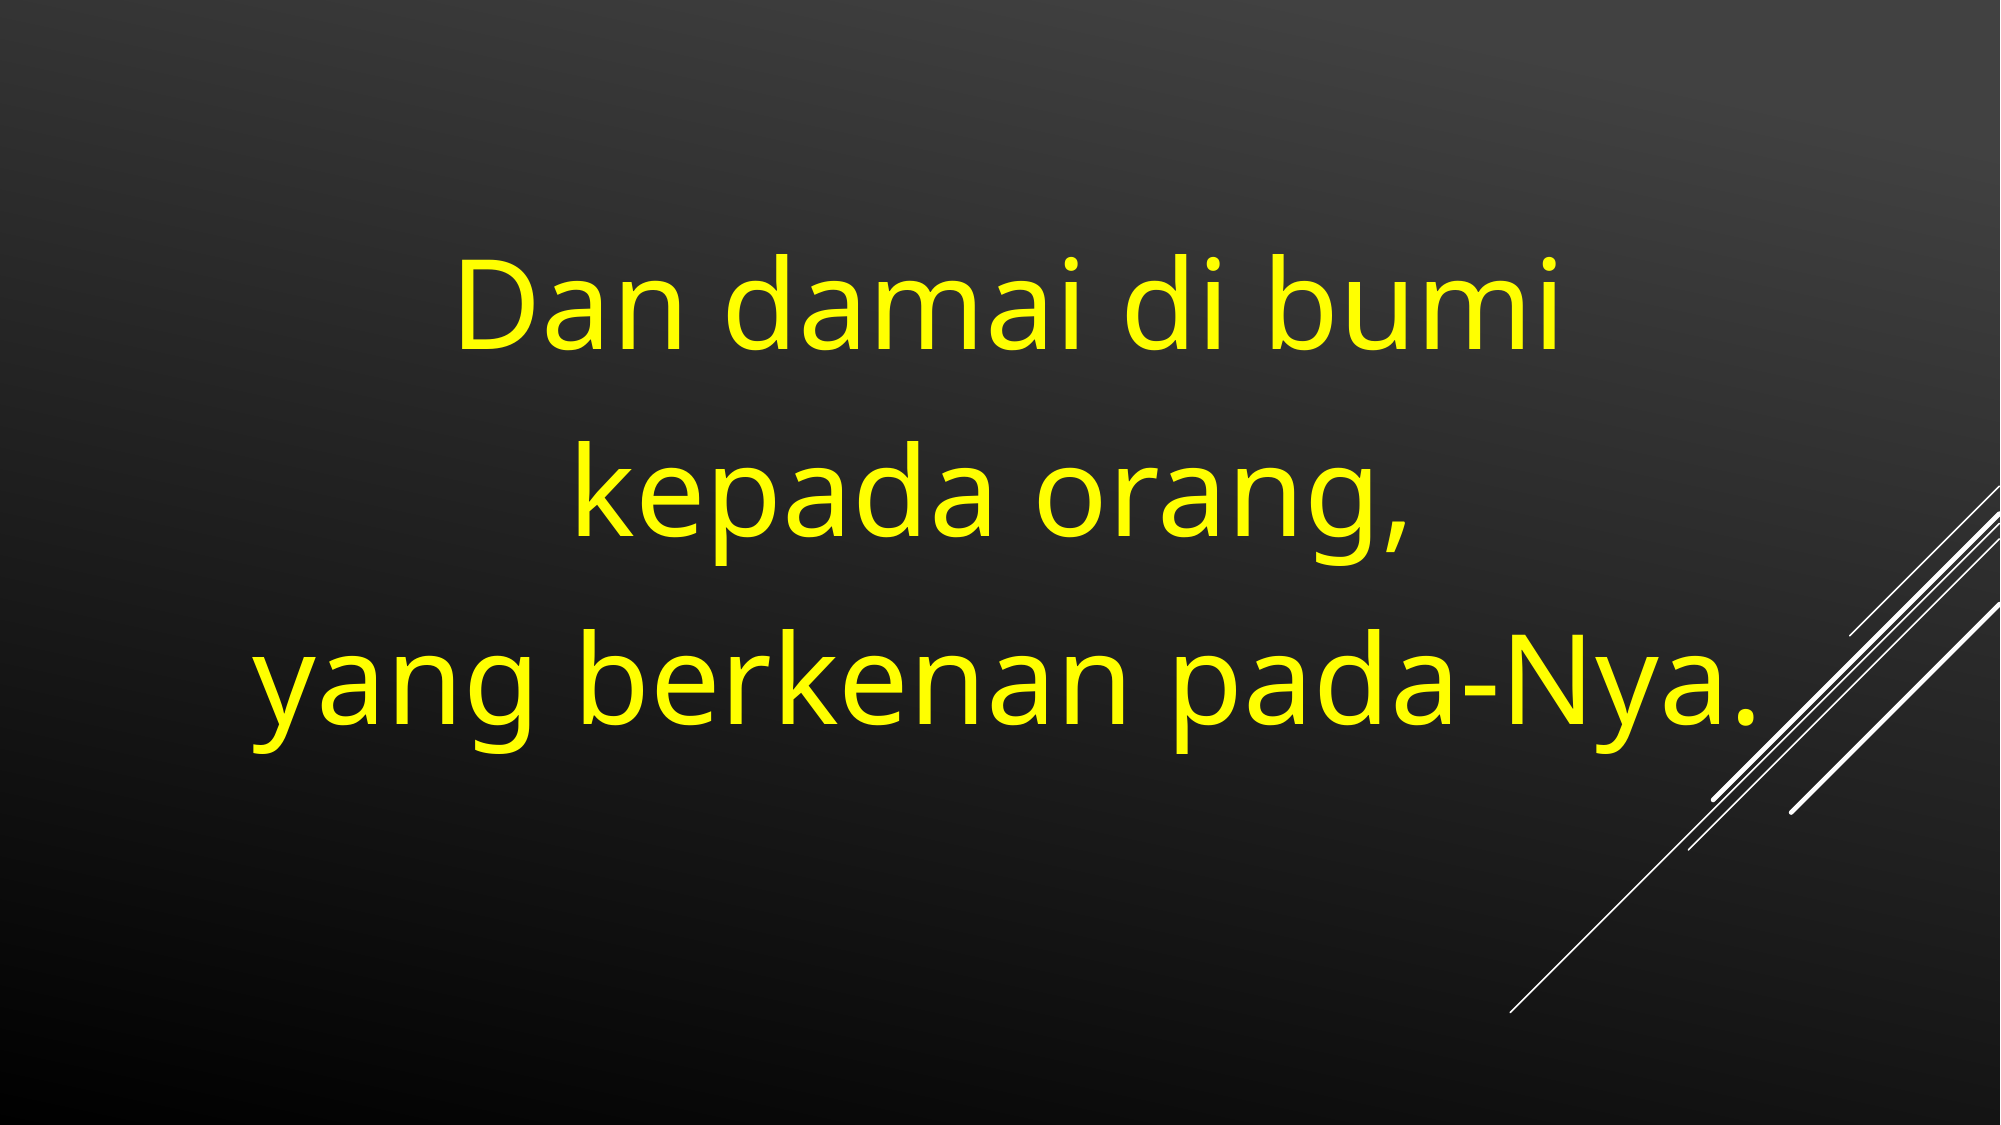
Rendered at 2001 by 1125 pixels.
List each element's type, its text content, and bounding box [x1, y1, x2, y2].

list Dan damai di bumi kepada orang, yang berkenan pada-Nya. [56, 256, 1961, 906]
